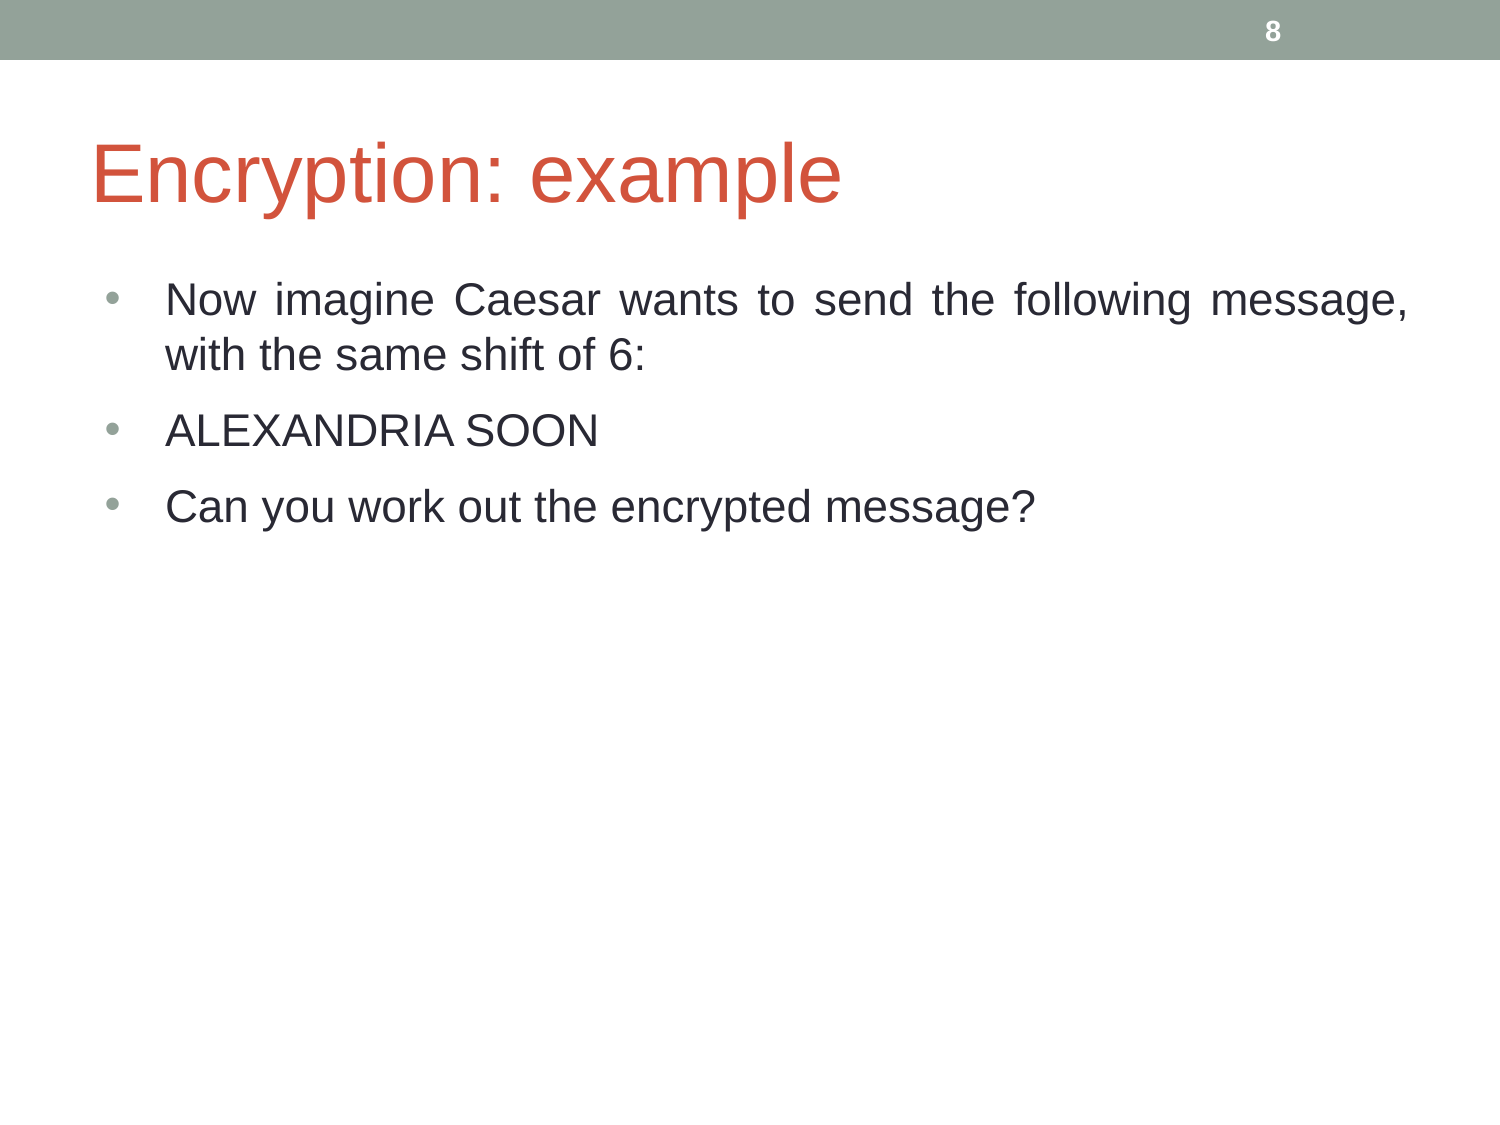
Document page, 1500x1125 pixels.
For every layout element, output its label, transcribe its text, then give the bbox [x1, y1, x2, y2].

slide_number 8 [1250, 3, 1425, 57]
title Encryption: example [75, 87, 1425, 250]
list Now imagine Caesar wants to send the following message, with the same shift of 6: ALEXANDRIA SOON Can you work out the encrypted message? [75, 262, 1425, 1063]
